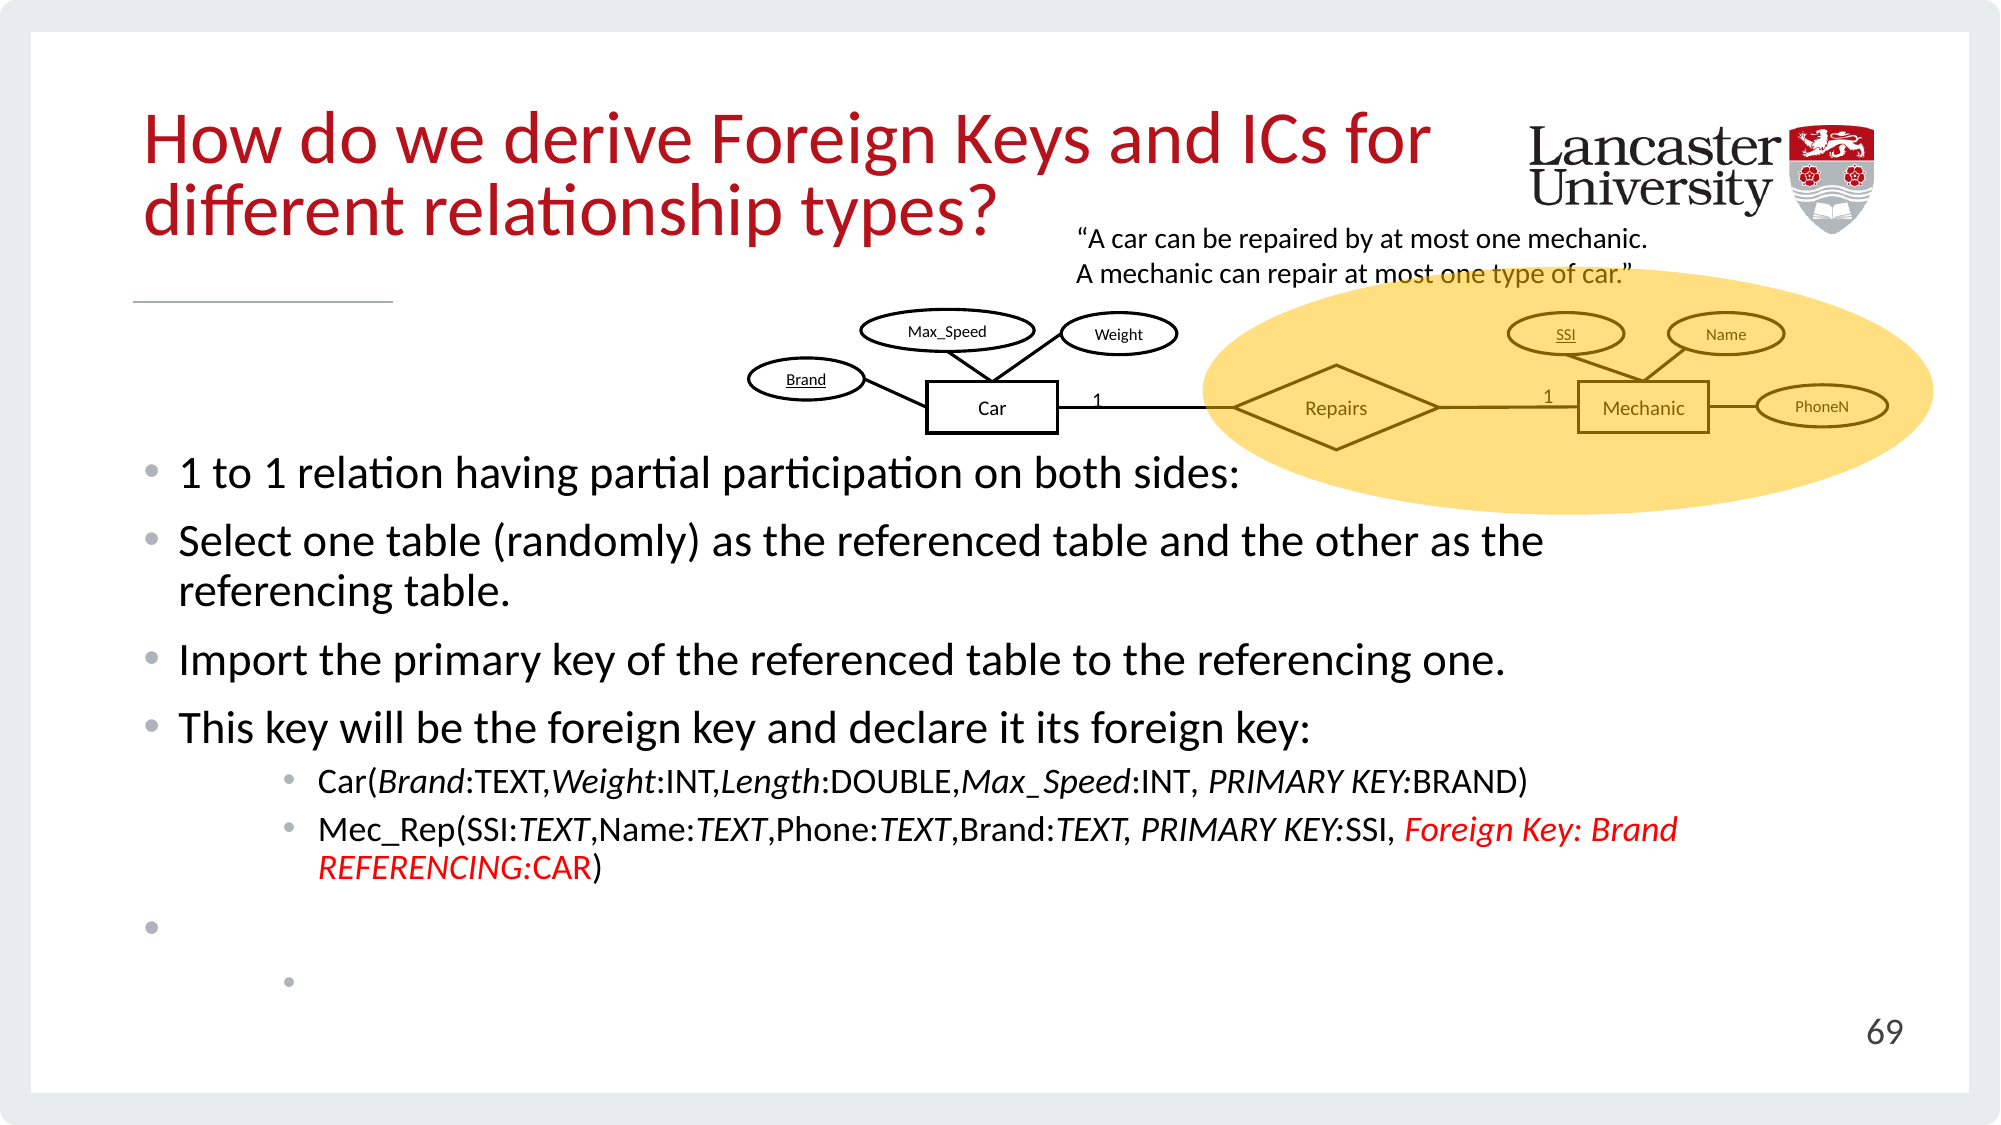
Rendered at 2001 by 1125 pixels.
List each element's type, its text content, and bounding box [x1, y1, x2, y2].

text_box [748, 309, 1888, 450]
text_box 1 to 1 relation having partial participation on both sides: Select one table (randomly) as the referenced table and the other as the referencing table. Import the primary key of the referenced table to the referencing one. This key will be the foreign key and declare it its foreign key: Car(Brand:TEXT,Weight:INT,Length:DOUBLE,Max_Speed:INT, PRIMARY KEY:BRAND) Mec_Rep(SSI:TEXT,Name:TEXT,Phone:TEXT,Brand:TEXT, PRIMARY KEY:SSI, Foreign Key: Brand REFERENCING:CAR) Do you think that this is enough? Car(Brand:TEXT,Weight:INT,Length:DOUBLE,Max_Speed:INT, PRIMARY KEY:BRAND) Mec_Rep(SSI:TEXT,Name:TEXT,Phone:TEXT,Brand:TEXT, PRIMARY KEY:SSI, Foreign Key: Brand REFERENCING:CAR, Brand is Unique, on Delete SET NULL) [128, 440, 1738, 1108]
text_box [1247, 330, 1934, 515]
title How do we derive Foreign Keys and ICs for different relationship types? [128, 78, 1482, 279]
text_box [1293, 266, 1843, 309]
text_box “A car can be repaired by at most one mechanic. A mechanic can repair at most one type of car.” [1061, 212, 1669, 297]
slide_number 69 [1738, 999, 1919, 1060]
